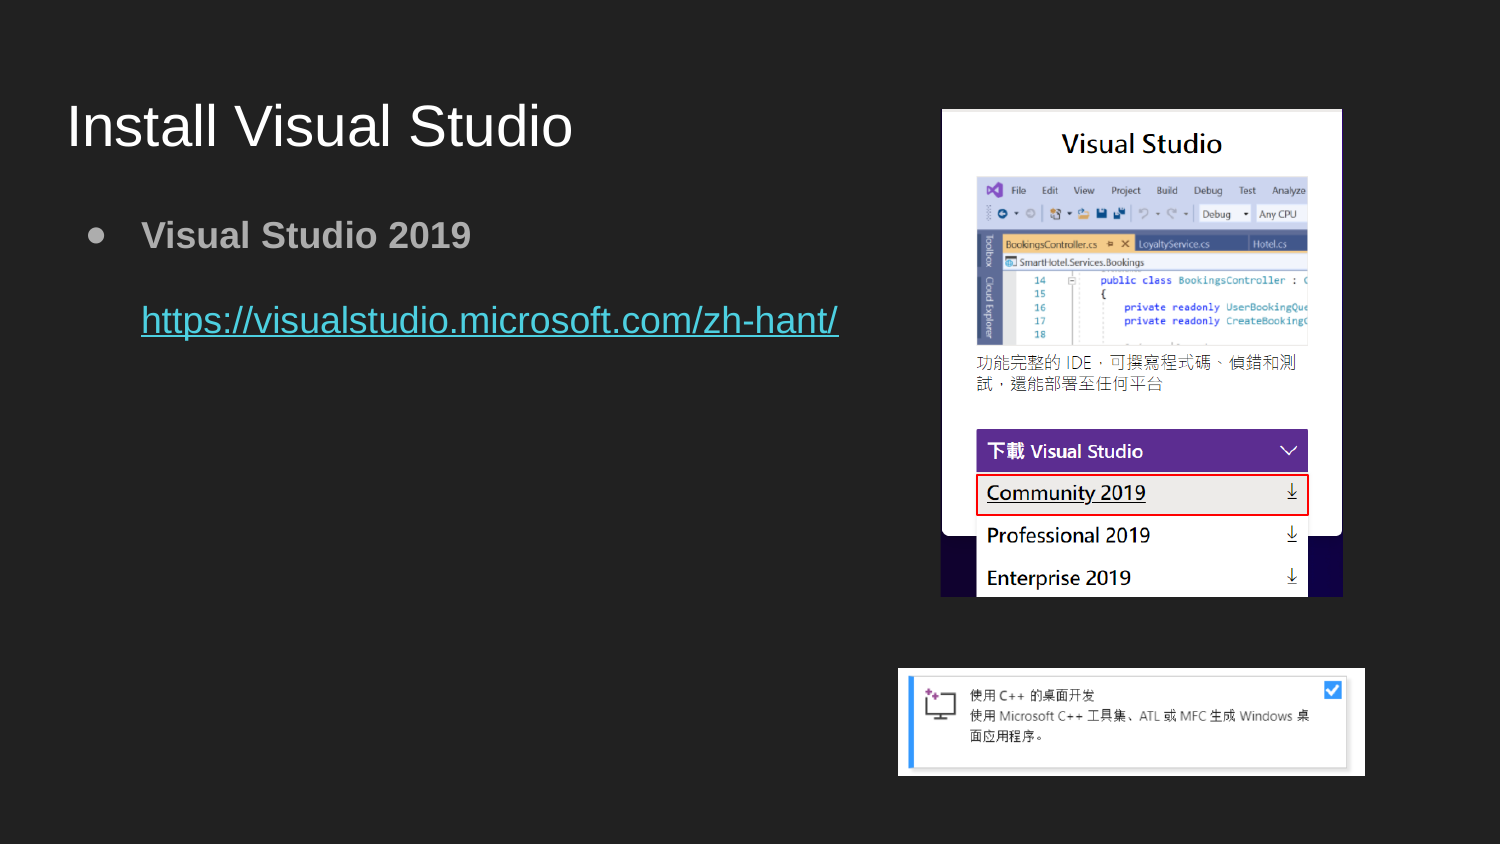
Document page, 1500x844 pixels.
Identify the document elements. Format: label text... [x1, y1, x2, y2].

picture [897, 668, 1365, 776]
picture [940, 108, 1344, 597]
title Install Visual Studio [51, 72, 1449, 167]
list Visual Studio 2019 https://visualstudio.microsoft.com/zh-hant/ [51, 189, 1449, 750]
